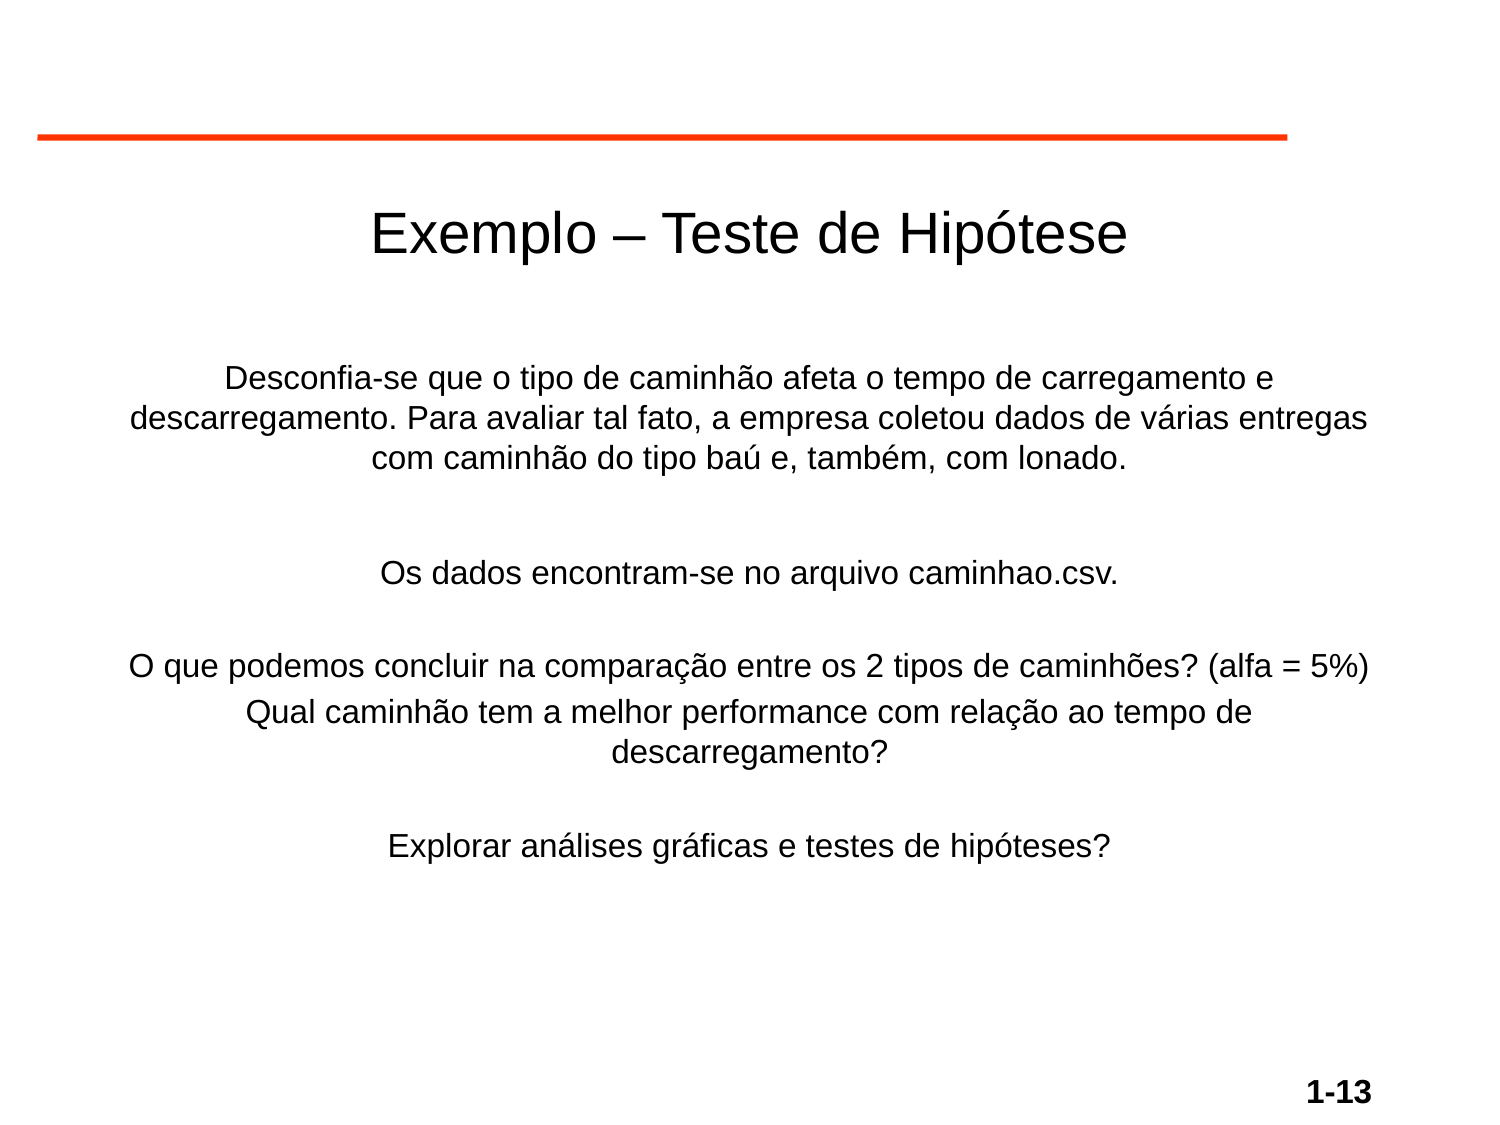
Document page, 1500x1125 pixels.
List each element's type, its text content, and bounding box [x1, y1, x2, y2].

slide_number 1-13 [1262, 1062, 1388, 1125]
list Exemplo – Teste de Hipótese Desconfia-se que o tipo de caminhão afeta o tempo de carregamento e descarregamento. Para avaliar tal fato, a empresa coletou dados de várias entregas com caminhão do tipo baú e, também, com lonado. Os dados encontram-se no arquivo caminhao.csv. O que podemos concluir na comparação entre os 2 tipos de caminhões? (alfa = 5%) Qual caminhão tem a melhor performance com relação ao tempo de descarregamento? Explorar análises gráficas e testes de hipóteses? [112, 187, 1388, 1050]
